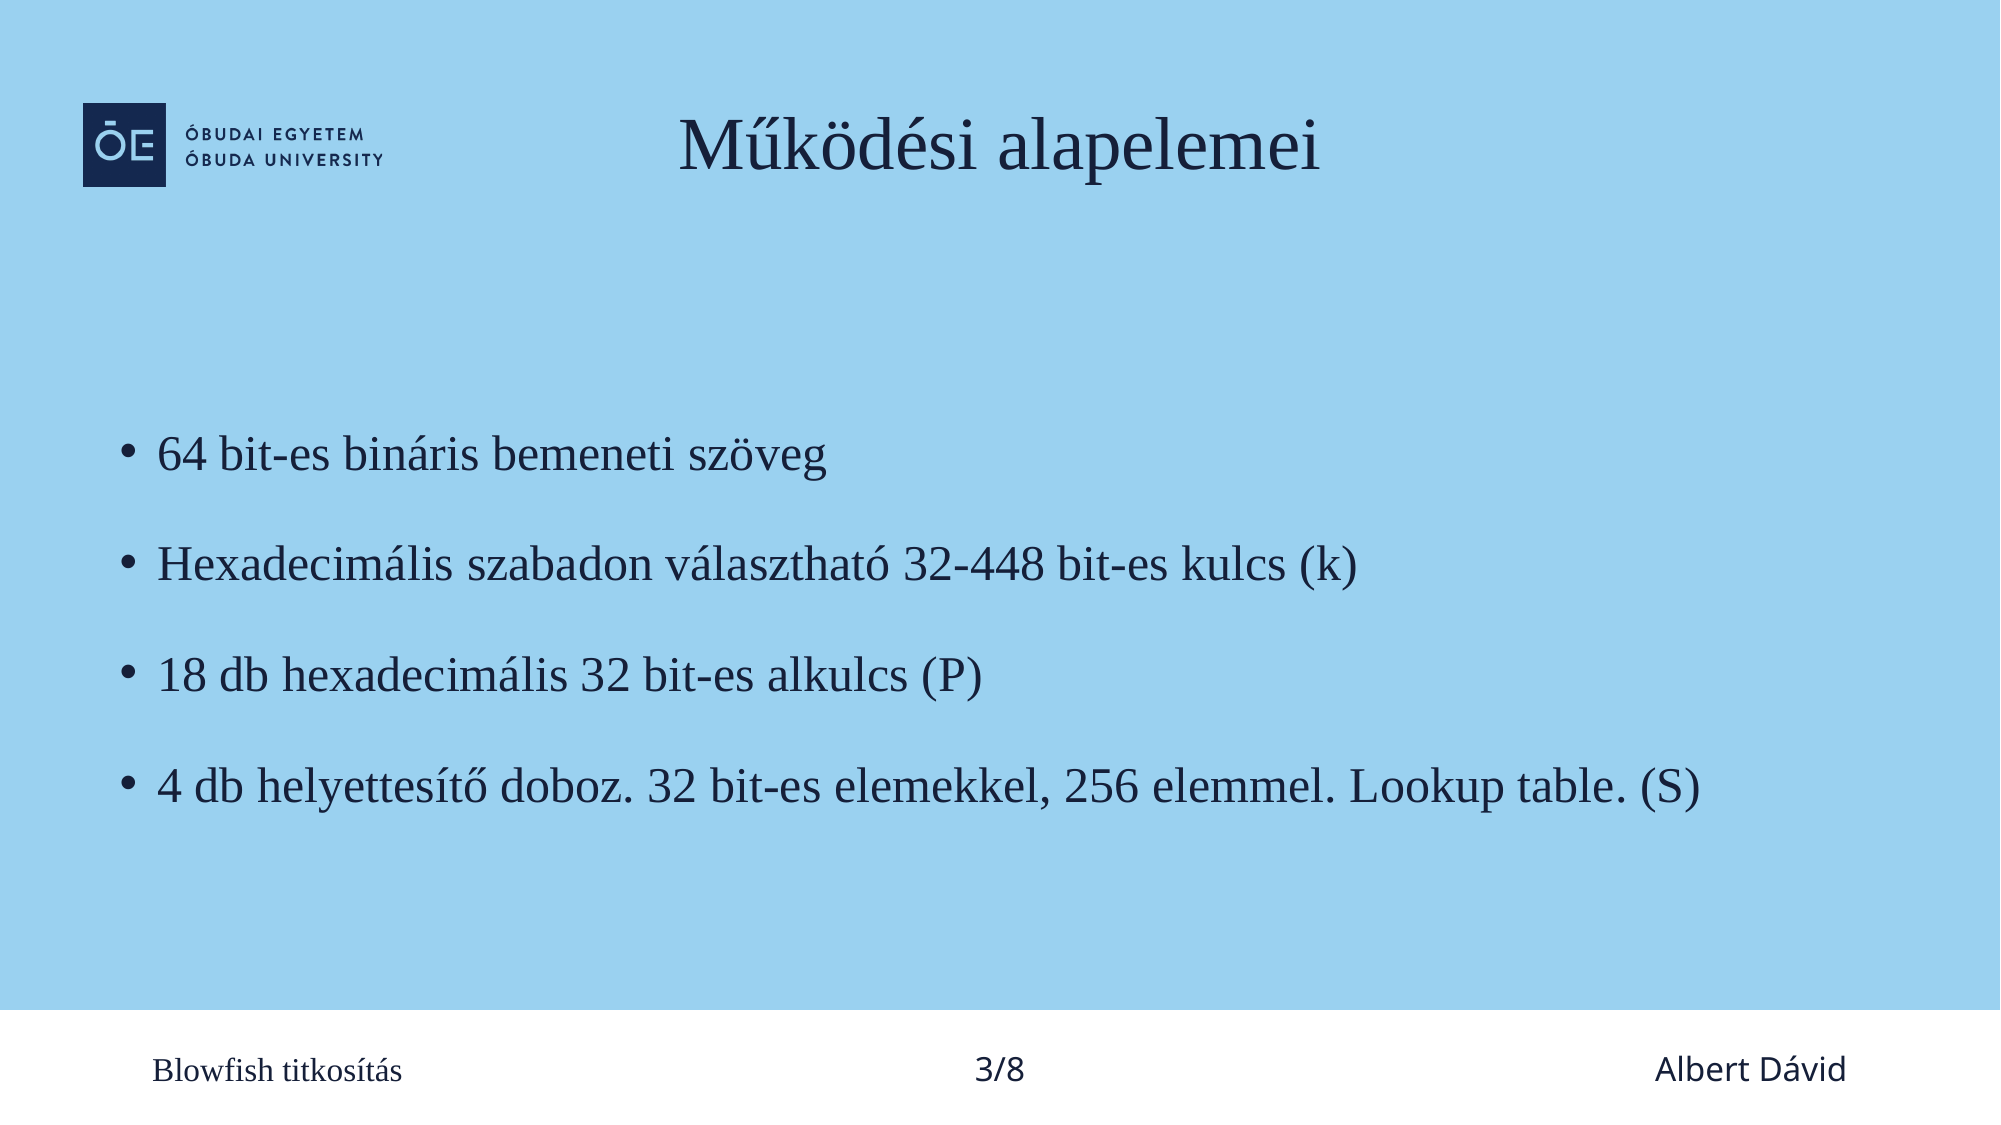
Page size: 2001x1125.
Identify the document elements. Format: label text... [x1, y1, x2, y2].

text_box Működési alapelemei [647, 72, 1353, 194]
text_box 64 bit-es bináris bemeneti szöveg Hexadecimális szabadon választható 32-448 bit-es kulcs (k) 18 db hexadecimális 32 bit-es alkulcs (P) 4 db helyettesítő doboz. 32 bit-es elemekkel, 256 elemmel. Lookup table. (S) [104, 382, 1731, 899]
text_box Blowfish titkosítás [137, 1045, 725, 1090]
text_box Albert Dávid [1488, 1045, 1863, 1090]
text_box 3/8 [812, 1045, 1188, 1090]
